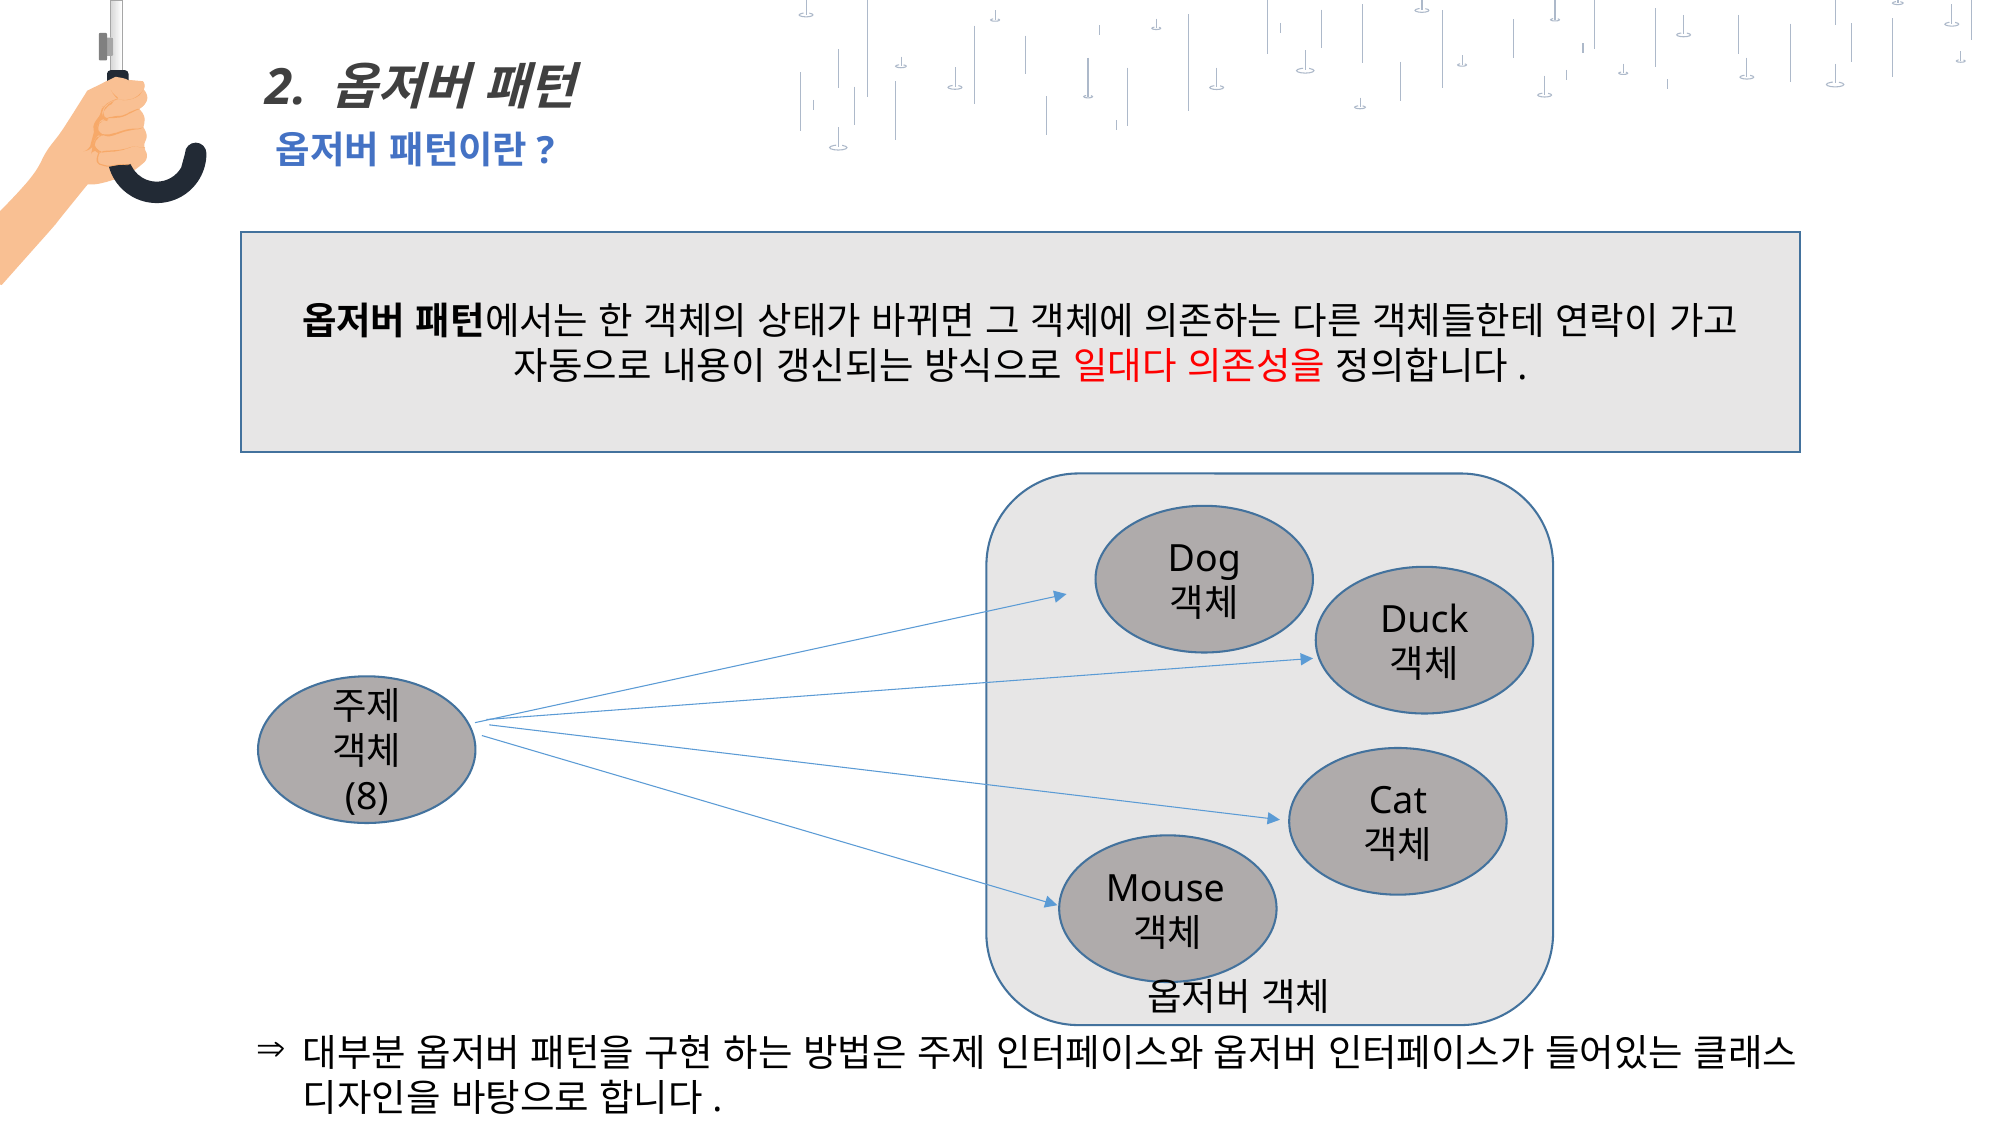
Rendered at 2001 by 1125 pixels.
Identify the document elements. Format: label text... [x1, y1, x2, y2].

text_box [0, 0, 207, 295]
text_box 대부분 옵저버 패턴을 구현 하는 방법은 주제 인터페이스와 옵저버 인터페이스가 들어있는 클래스 디자인을 바탕으로 합니다. [241, 1021, 1892, 1125]
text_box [799, 0, 1972, 151]
text_box 2. 옵저버 패턴 [250, 16, 799, 122]
text_box 옵저버 패턴이란? [260, 118, 691, 179]
text_box 옵저버 패턴에서는 한 객체의 상태가 바뀌면 그 객체에 의존하는 다른 객체들한테 연락이 가고 자동으로 내용이 갱신되는 방식으로 일대다 의존성을 정의합니다. [240, 231, 1801, 453]
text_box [257, 473, 1645, 1026]
